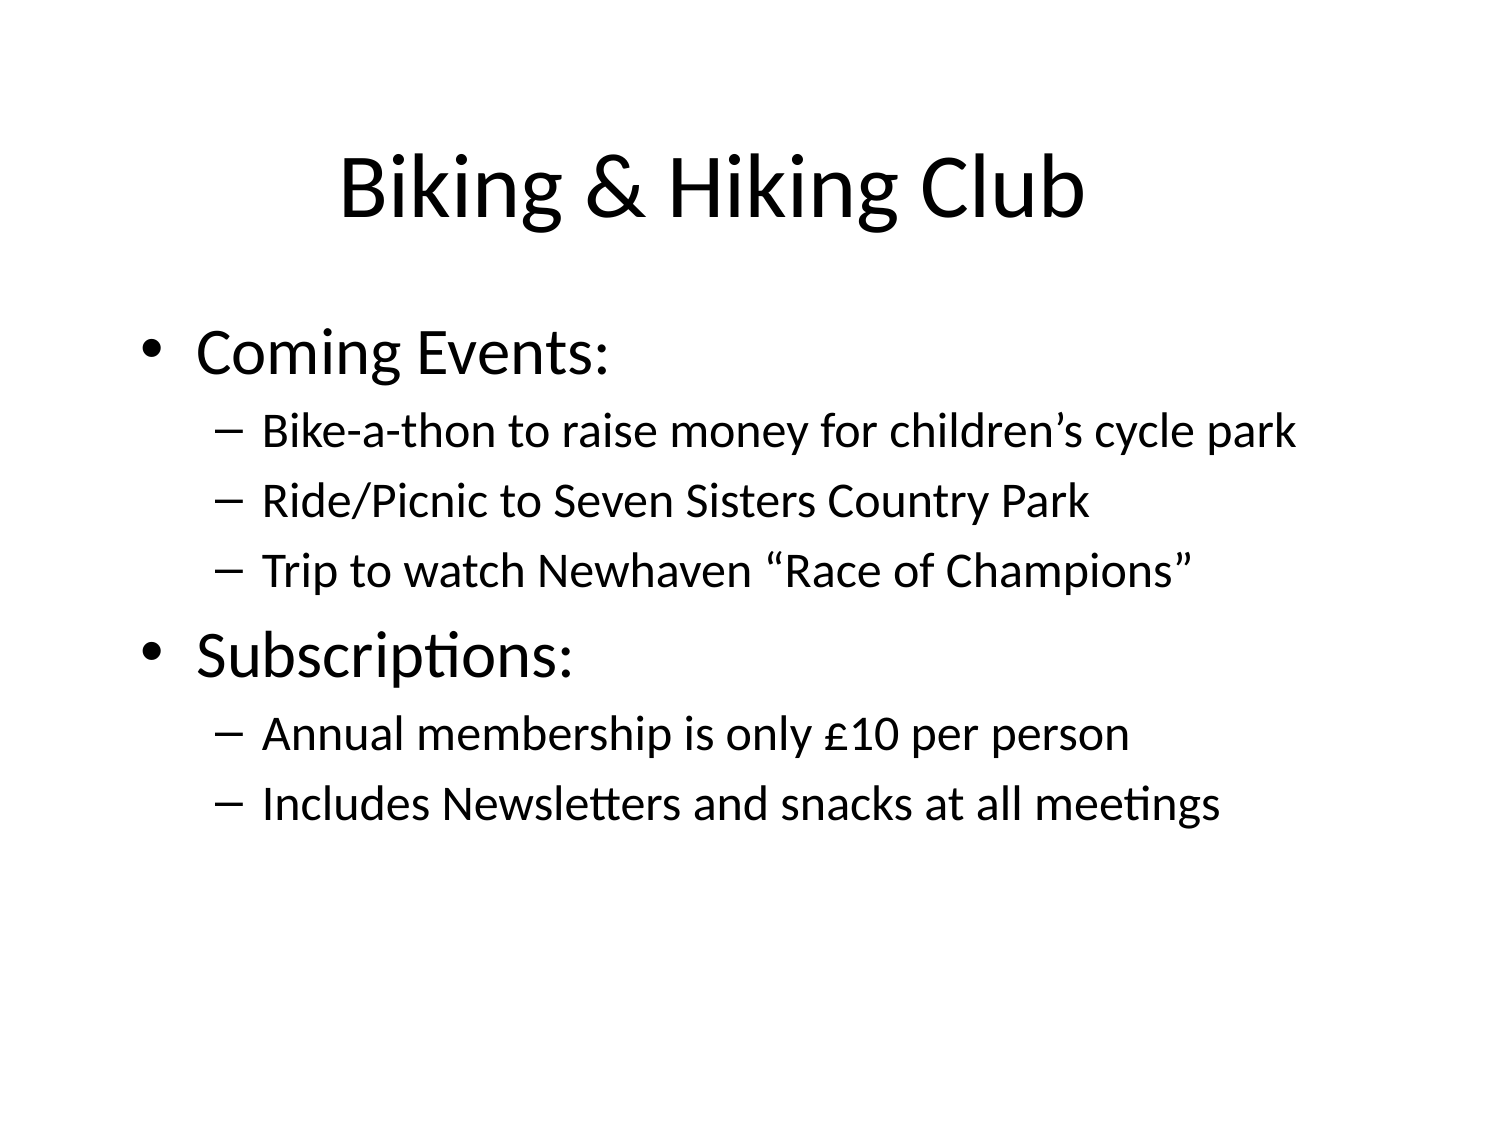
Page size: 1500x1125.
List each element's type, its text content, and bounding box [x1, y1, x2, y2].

list Coming Events: Bike-a-thon to raise money for children’s cycle park Ride/Picnic to Seven Sisters Country Park Trip to watch Newhaven “Race of Champions” Subscriptions: Annual membership is only £10 per person Includes Newsletters and snacks at all meetings [125, 299, 1438, 963]
title Biking & Hiking Club [52, 118, 1375, 244]
